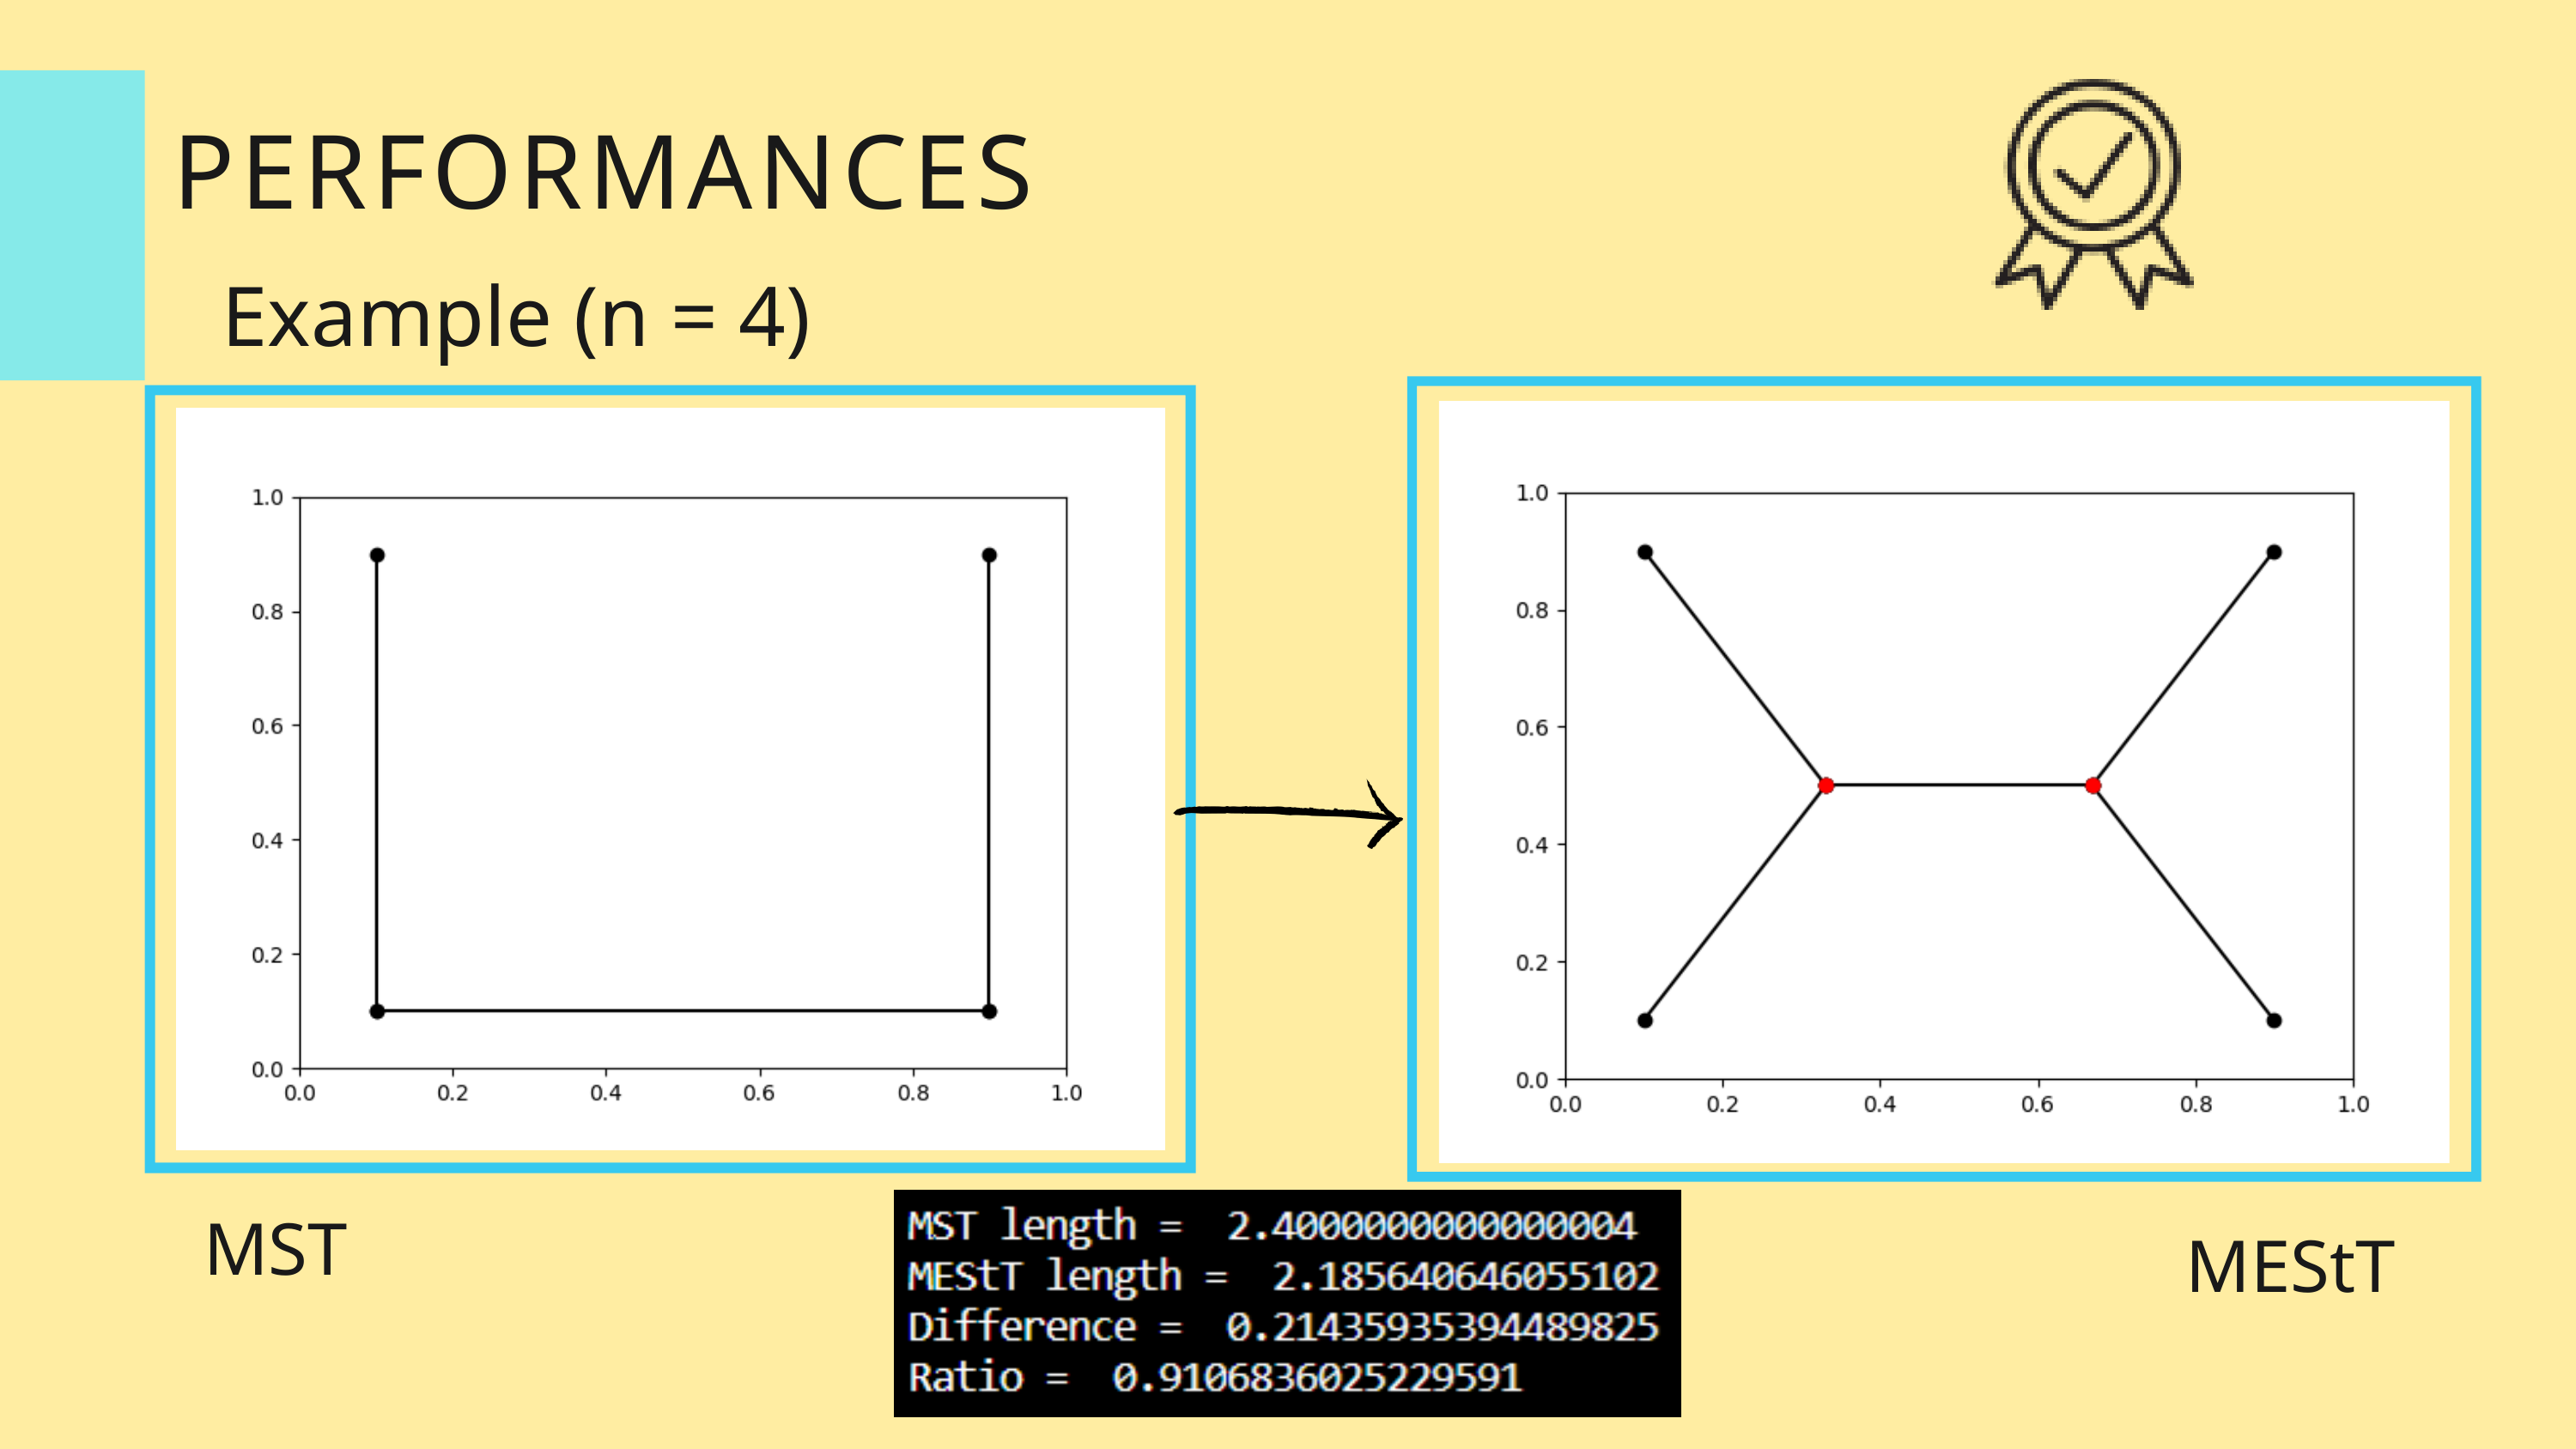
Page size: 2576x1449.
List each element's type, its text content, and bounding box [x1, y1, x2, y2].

picture [1979, 79, 2198, 311]
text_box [173, 49, 1432, 402]
picture [175, 408, 1165, 1150]
text_box MEStT [2157, 1206, 2424, 1307]
picture [1438, 401, 2450, 1163]
text_box [0, 70, 145, 381]
picture [894, 1190, 1682, 1418]
text_box MST [173, 1189, 379, 1289]
picture [1173, 779, 1403, 849]
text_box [1406, 376, 2482, 1182]
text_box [144, 385, 1196, 1173]
